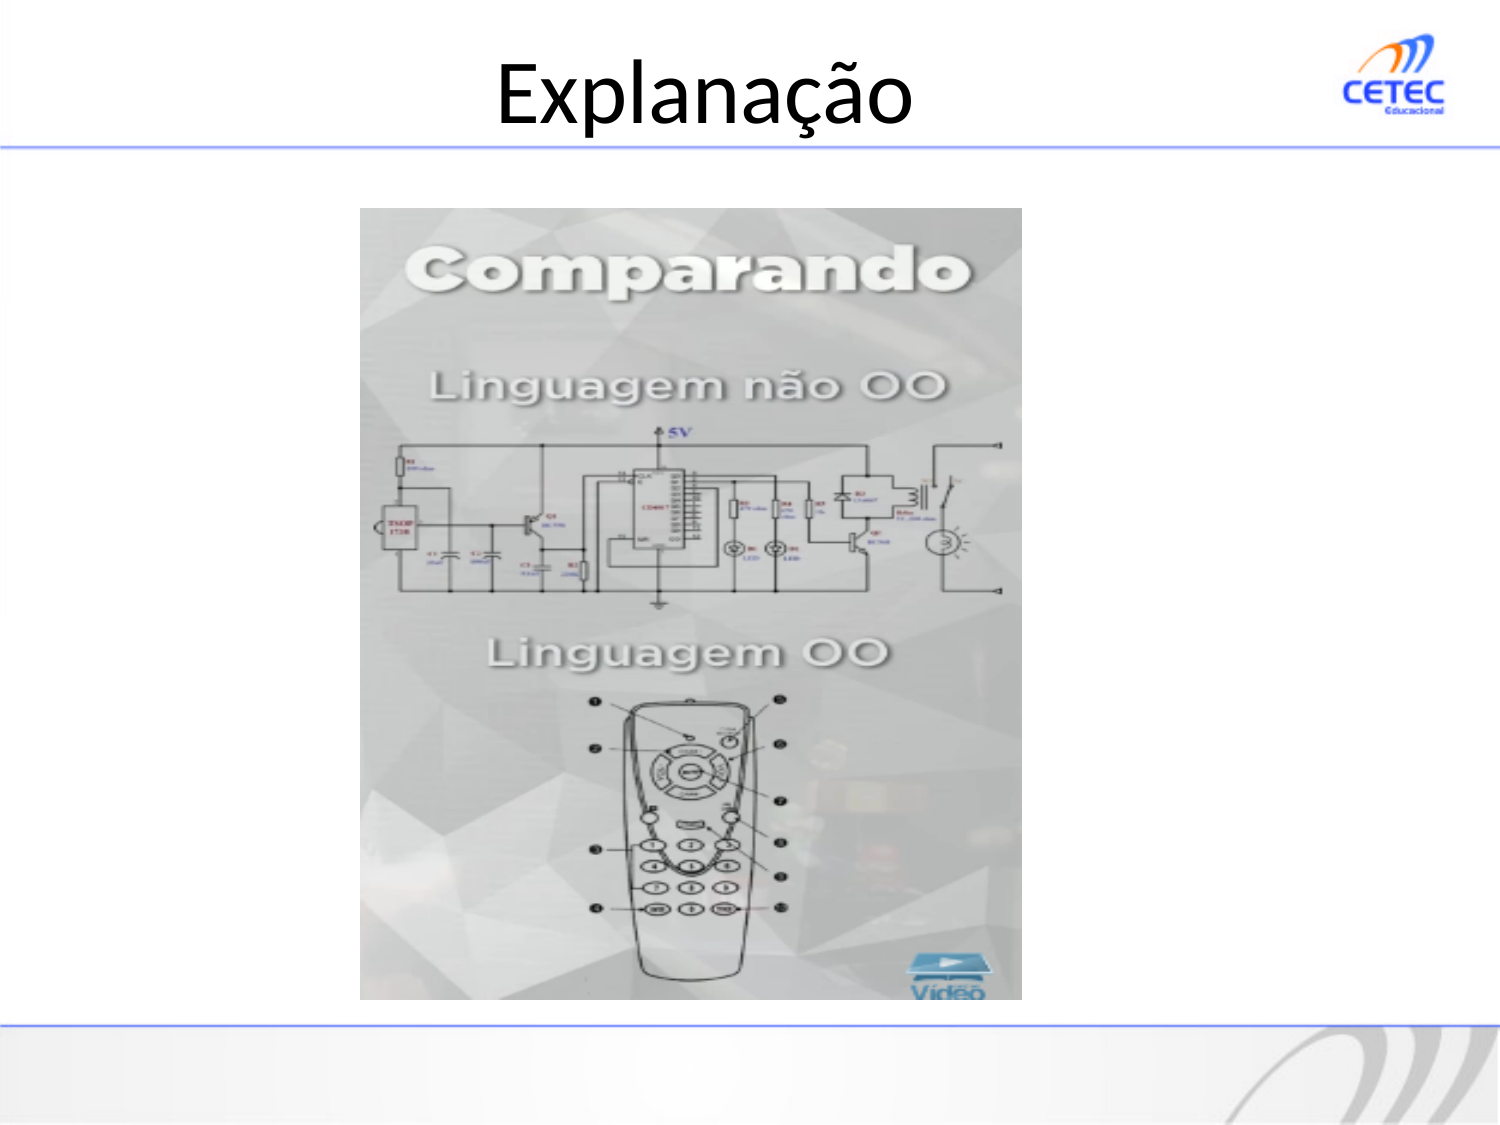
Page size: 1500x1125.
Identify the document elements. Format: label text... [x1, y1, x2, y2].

picture [0, 0, 1500, 1125]
title Explanação [75, 45, 1336, 129]
